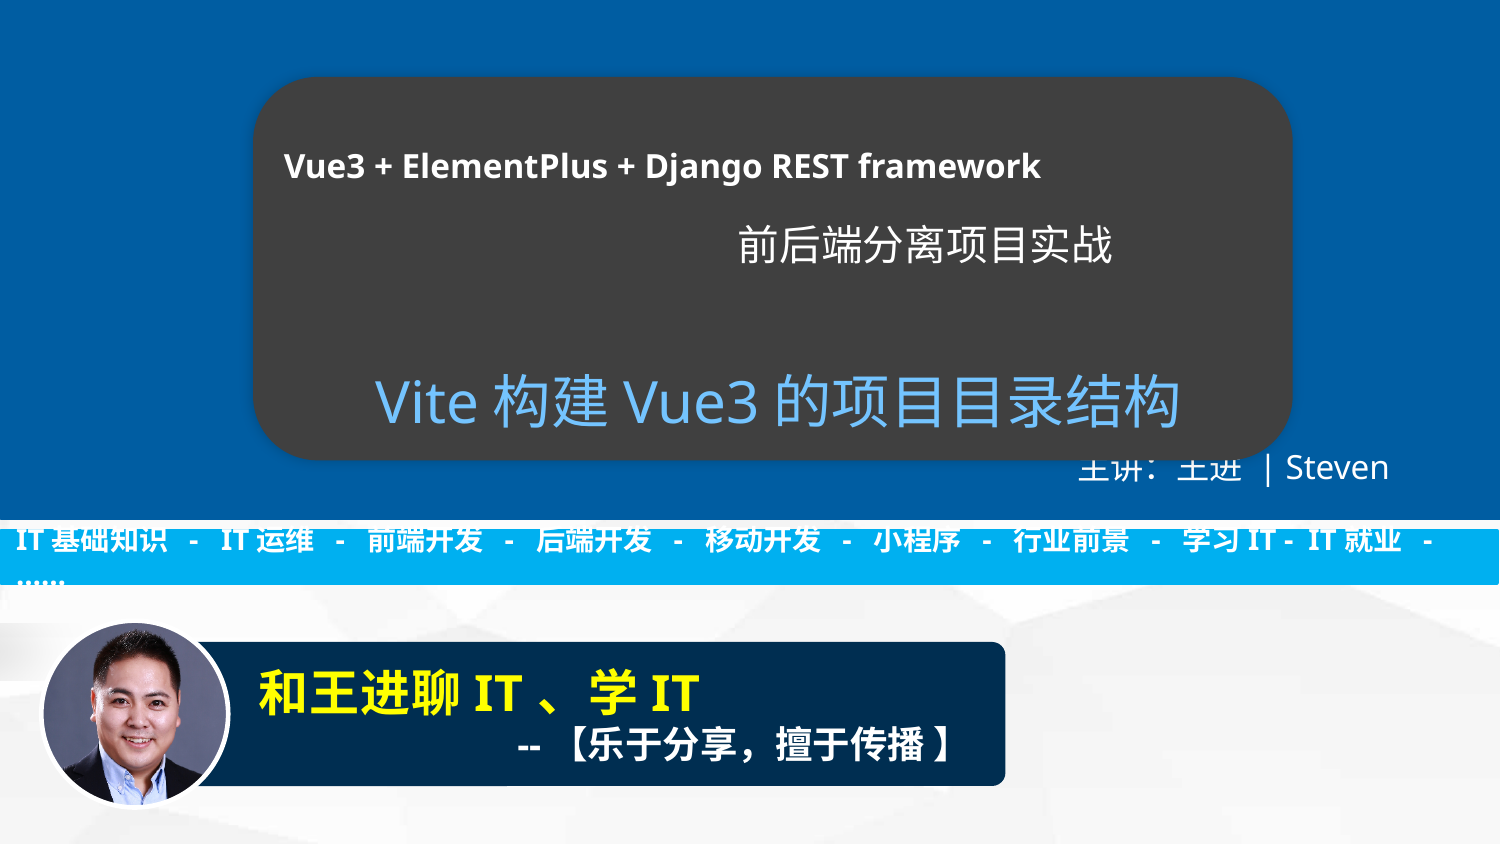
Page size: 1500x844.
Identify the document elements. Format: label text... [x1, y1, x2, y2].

text_box 主讲：王进 | Steven [998, 439, 1406, 493]
picture [0, 584, 1500, 844]
text_box [0, 0, 1500, 520]
text_box IT基础知识 - IT运维 - 前端开发 - 后端开发 - 移动开发 - 小程序 - 行业前景 - 学习IT - IT就业 - …… [0, 529, 1499, 585]
text_box Vue3 + ElementPlus + Django REST framework 前后端分离项目实战 Vite构建Vue3的项目目录结构 [253, 76, 1293, 461]
picture [0, 520, 1500, 530]
text_box 和王进聊IT、学IT --【乐于分享，擅于传播 】 [233, 639, 1008, 789]
